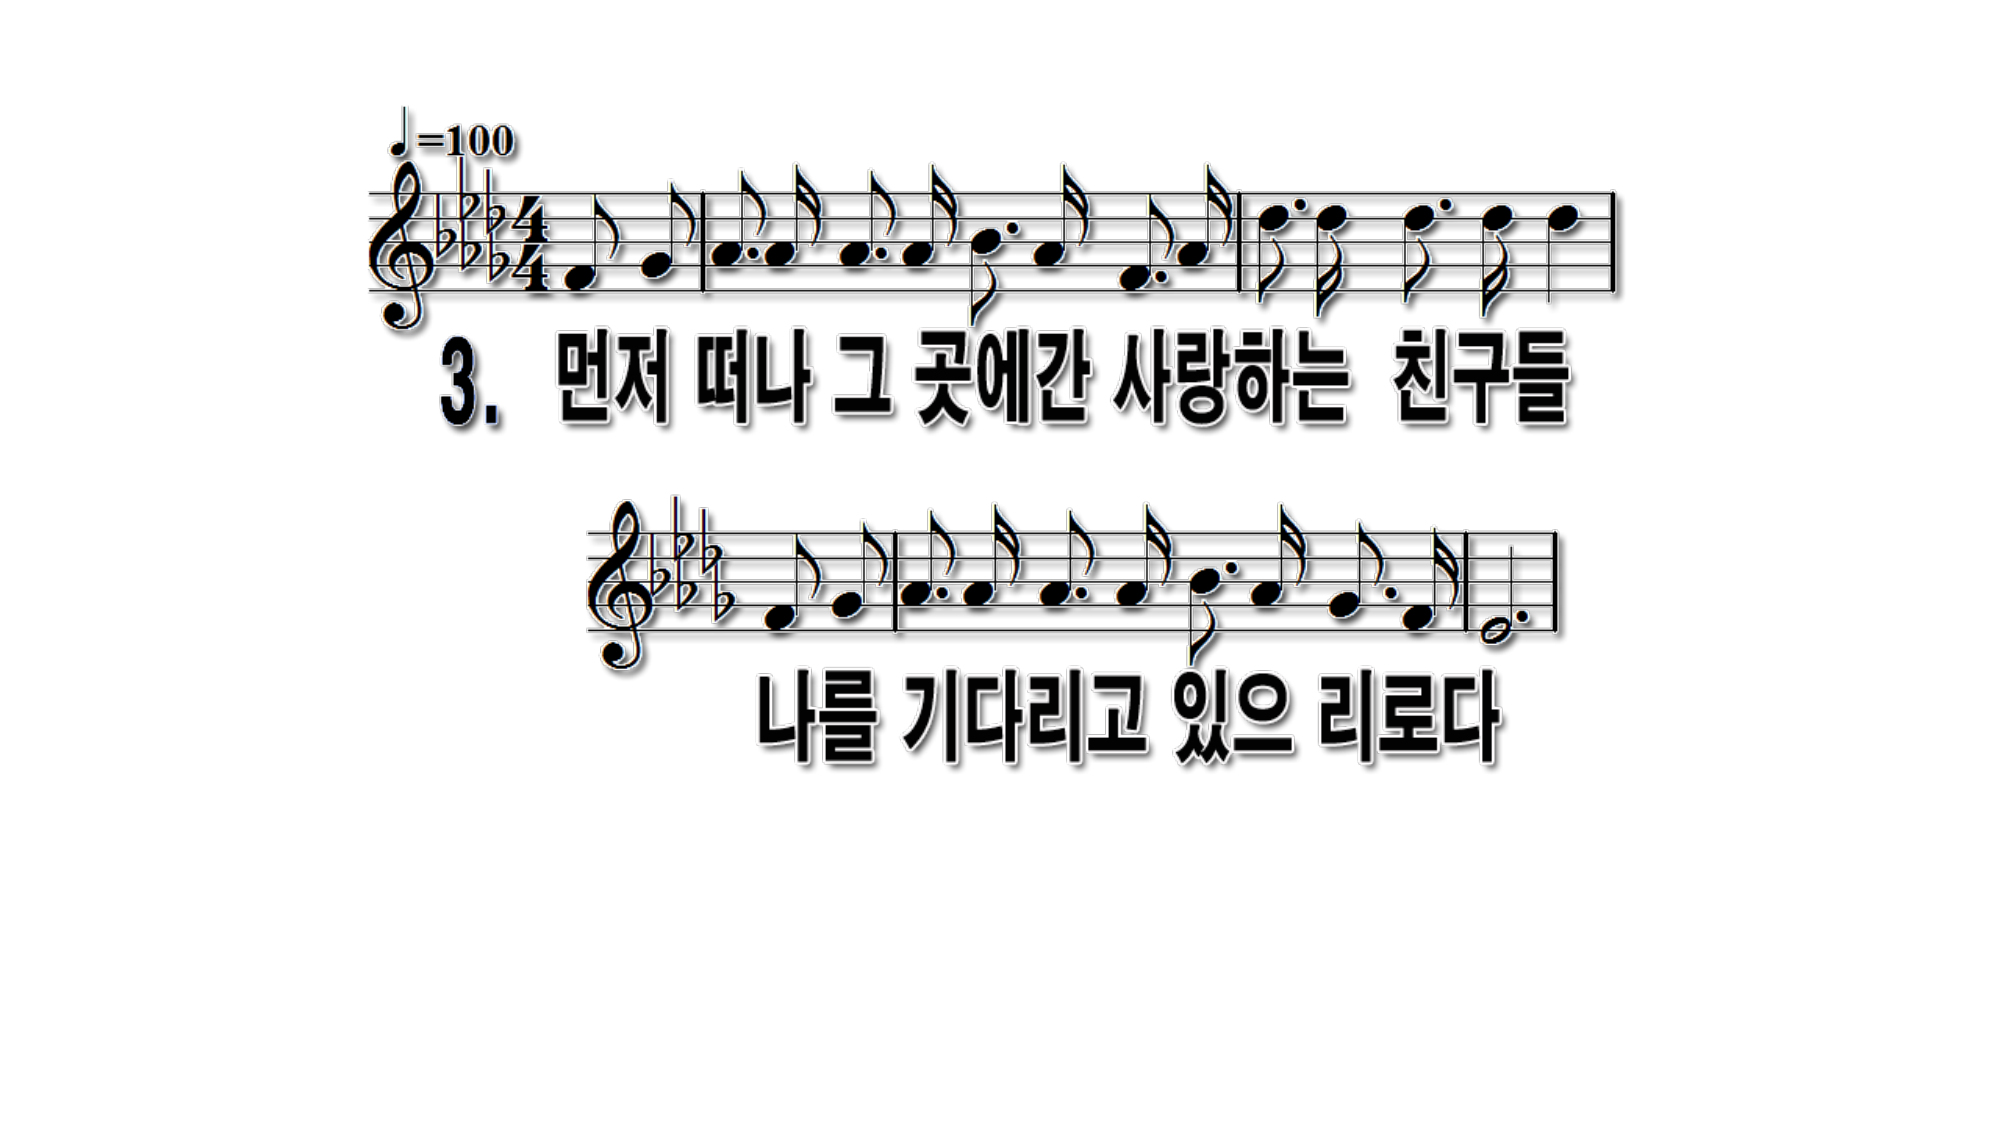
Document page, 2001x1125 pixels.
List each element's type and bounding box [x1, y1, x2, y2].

picture [249, 0, 1750, 835]
